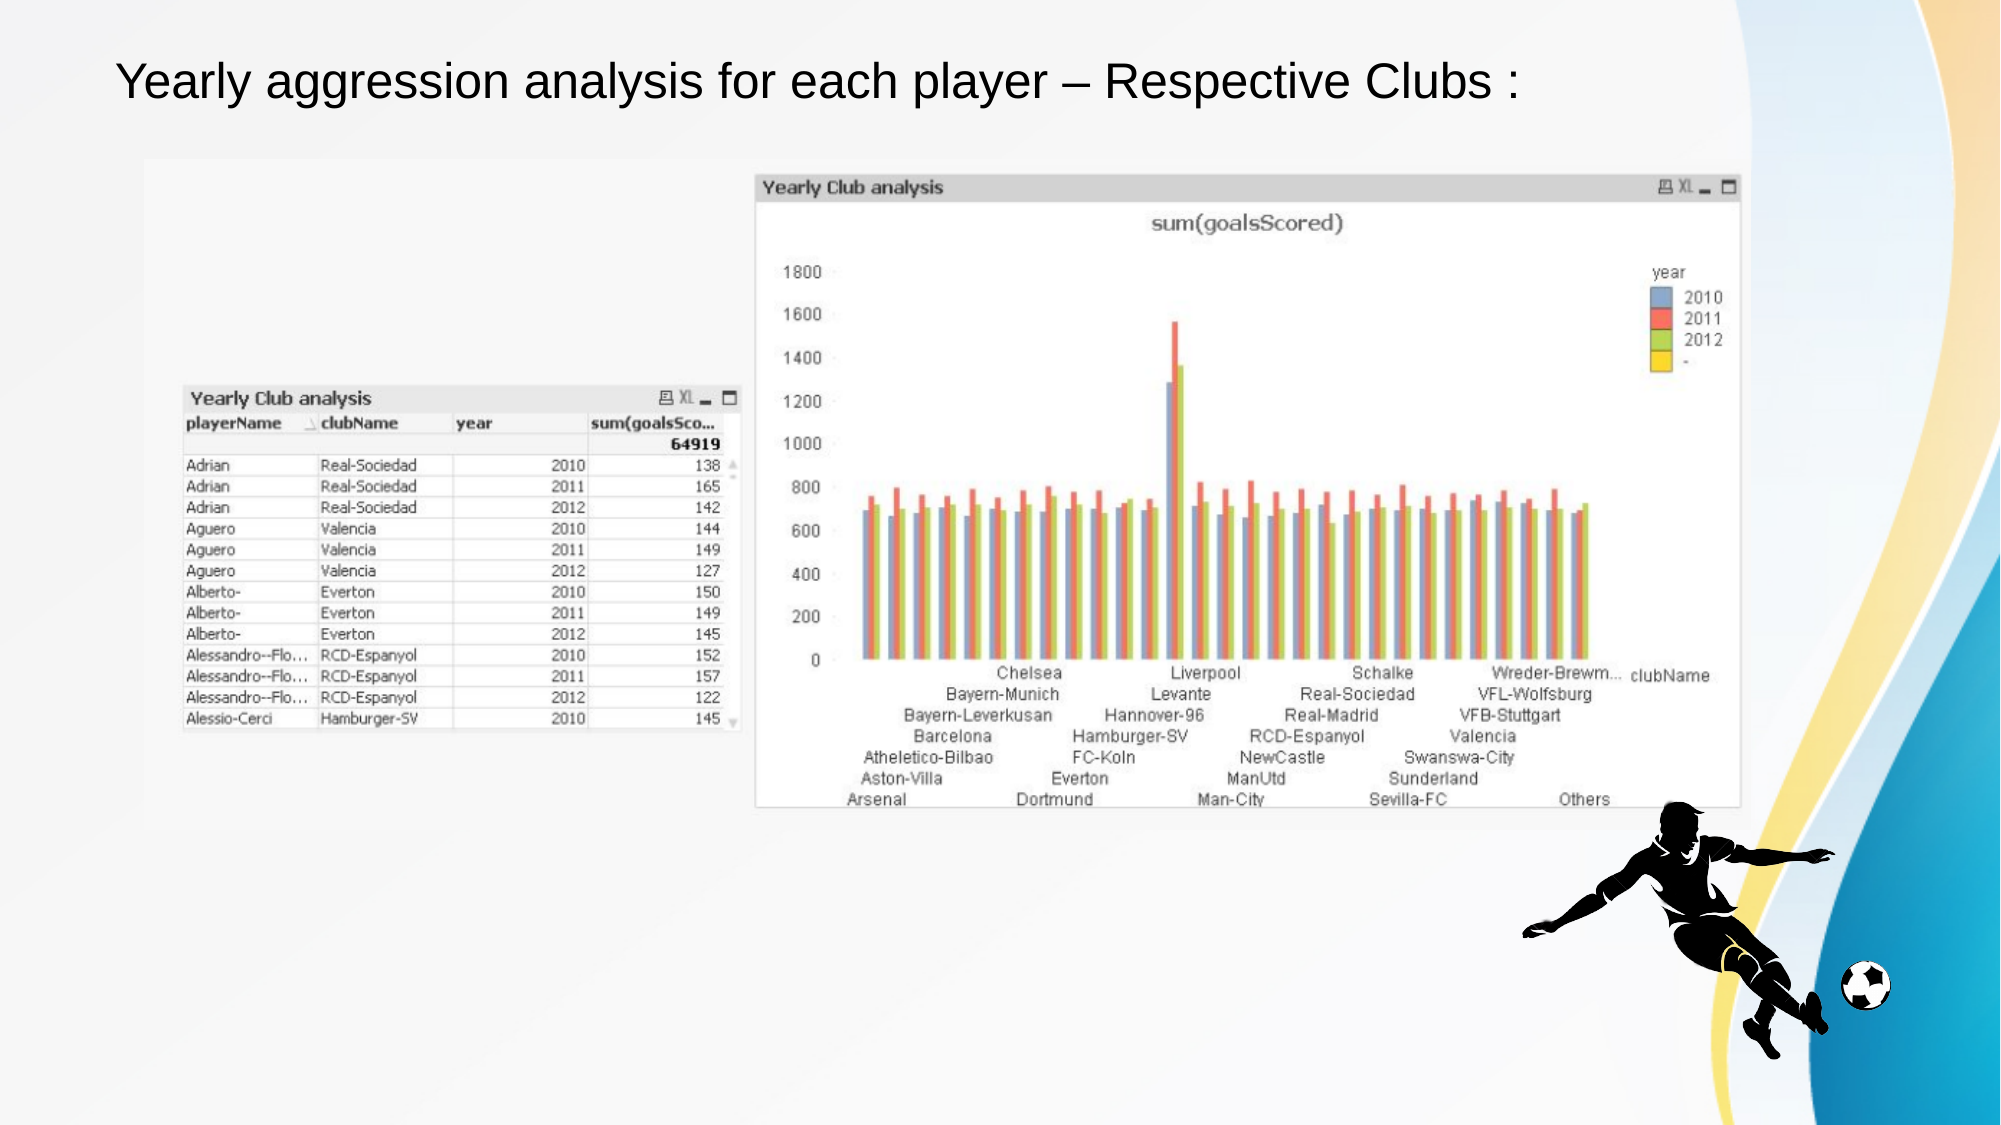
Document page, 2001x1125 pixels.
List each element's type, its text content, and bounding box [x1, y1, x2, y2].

picture [0, 0, 2001, 1125]
title Yearly aggression analysis for each player – Respective Clubs : [99, 30, 1901, 127]
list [144, 159, 1751, 831]
